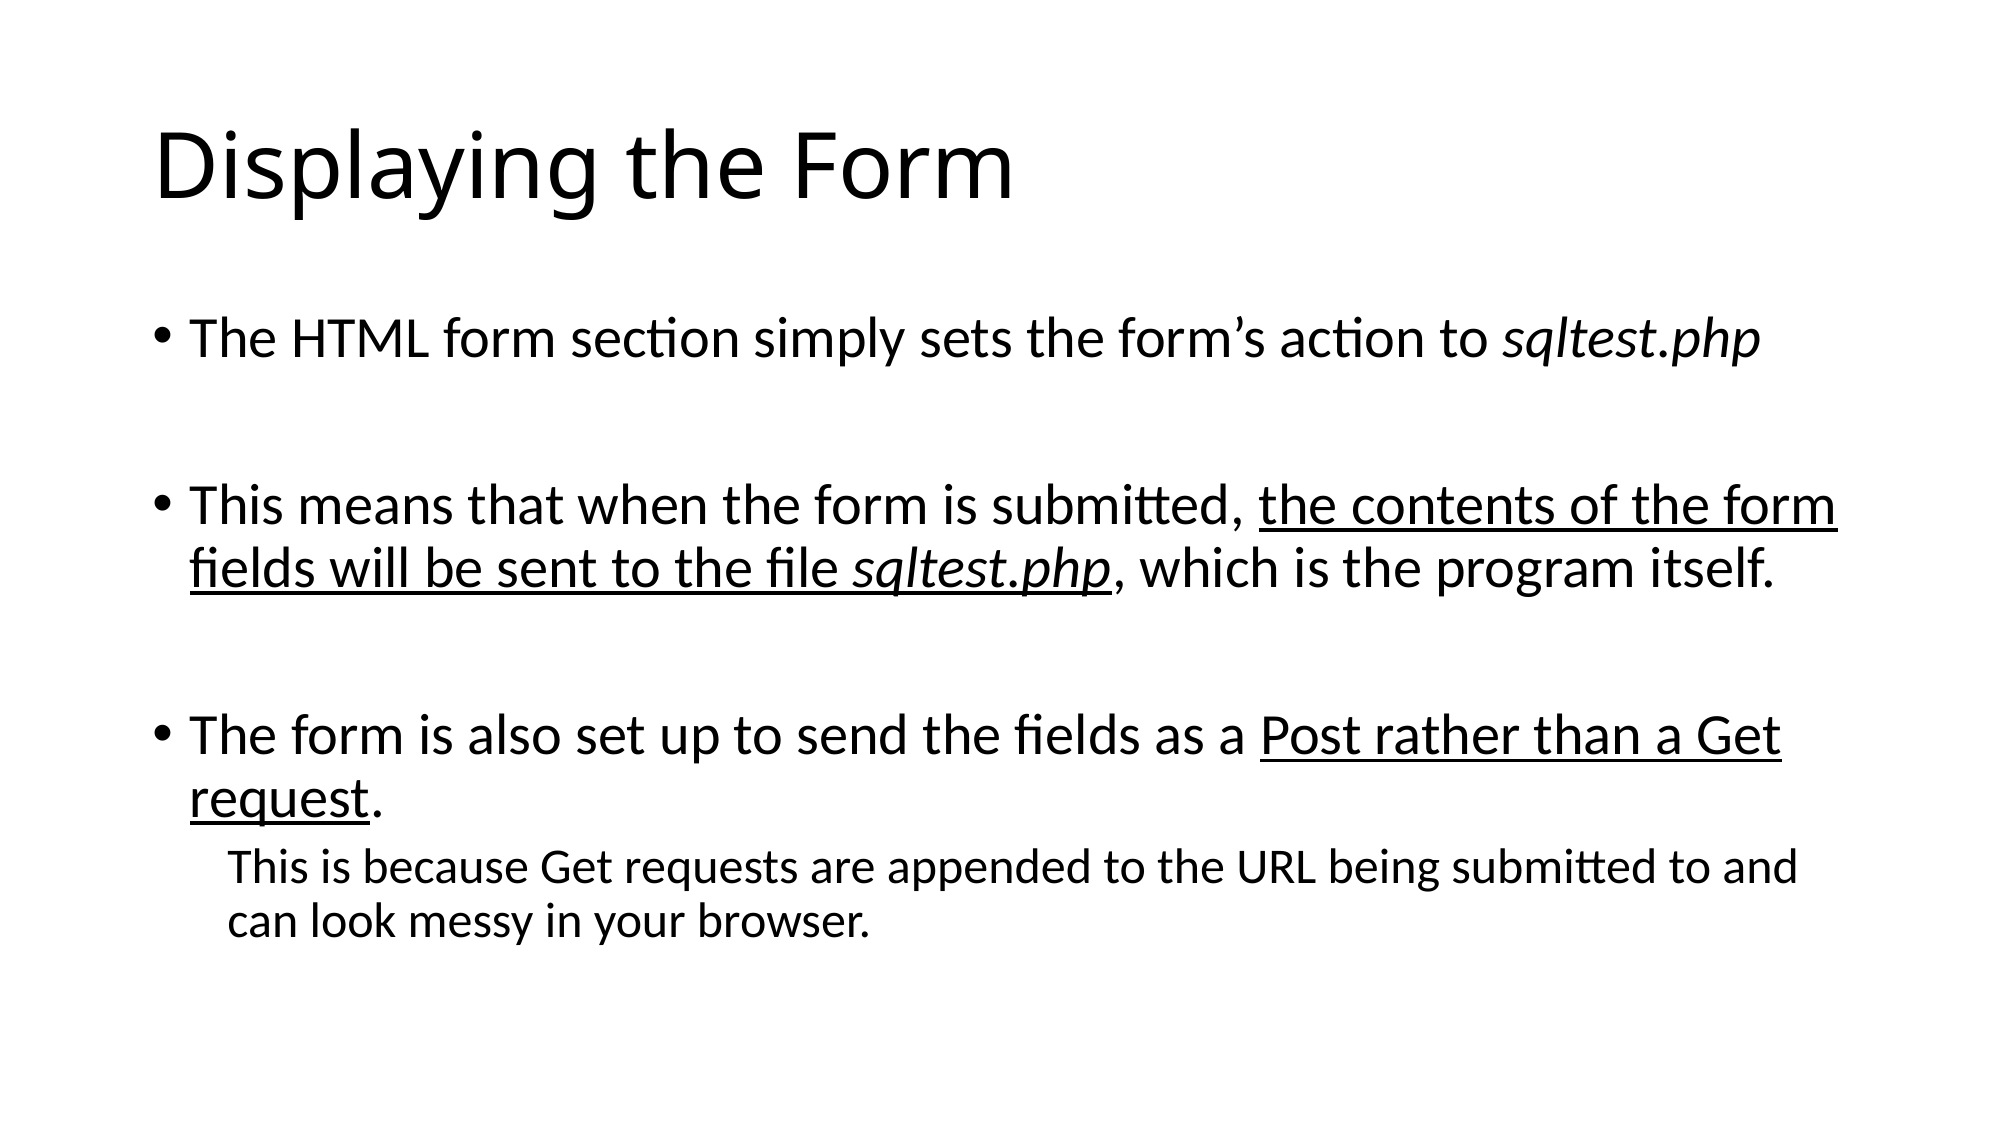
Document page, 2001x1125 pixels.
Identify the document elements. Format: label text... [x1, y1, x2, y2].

title Displaying the Form [137, 59, 1863, 278]
list The HTML form section simply sets the form’s action to sqltest.php This means that when the form is submitted, the contents of the form fields will be sent to the file sqltest.php, which is the program itself. The form is also set up to send the fields as a Post rather than a Get request. This is because Get requests are appended to the URL being submitted to and can look messy in your browser. [137, 299, 1863, 1082]
